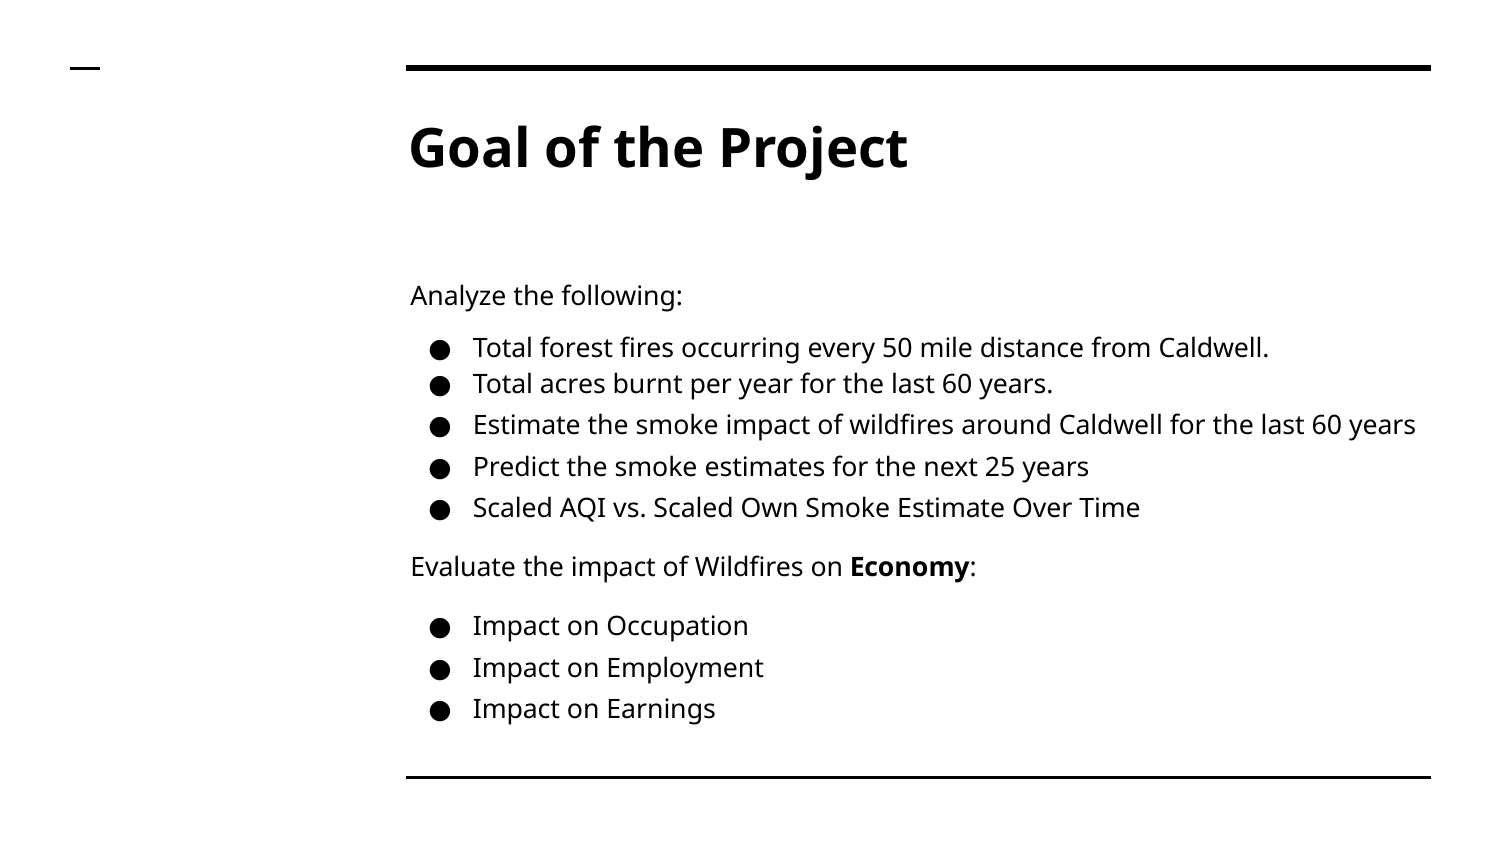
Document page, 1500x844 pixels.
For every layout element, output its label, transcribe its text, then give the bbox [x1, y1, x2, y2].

title Goal of the Project [393, 94, 1431, 199]
list Analyze the following: Total forest fires occurring every 50 mile distance from Caldwell. Total acres burnt per year for the last 60 years. Estimate the smoke impact of wildfires around Caldwell for the last 60 years Predict the smoke estimates for the next 25 years Scaled AQI vs. Scaled Own Smoke Estimate Over Time Evaluate the impact of Wildfires on Economy: Impact on Occupation Impact on Employment Impact on Earnings [395, 261, 1433, 755]
